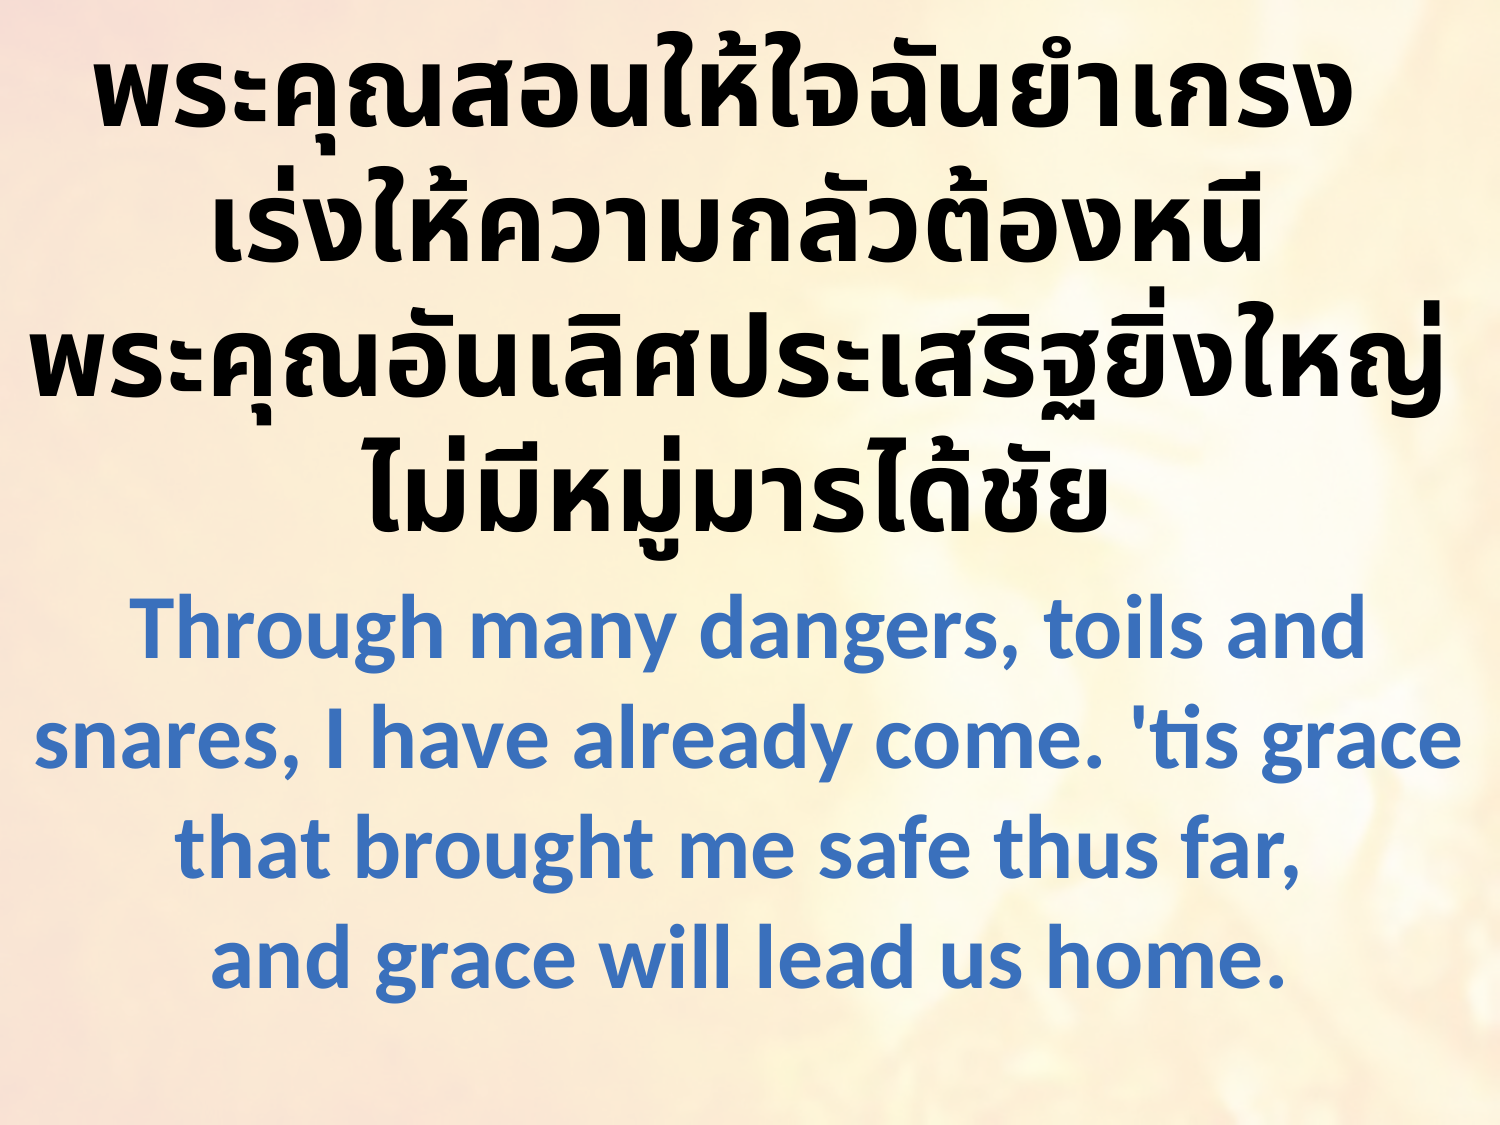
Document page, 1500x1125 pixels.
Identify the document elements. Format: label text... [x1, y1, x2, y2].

text_box พระคุณสอนให้ใจฉันยำเกรง เร่งให้ความกลัวต้องหนี พระคุณอันเลิศประเสริฐยิ่งใหญ่ ไม่มีหมู่มารได้ชัย [11, 6, 1465, 559]
text_box Through many dangers, toils and snares, I have already come. 'tis grace that brought me safe thus far, and grace will lead us home. [0, 559, 1500, 1015]
